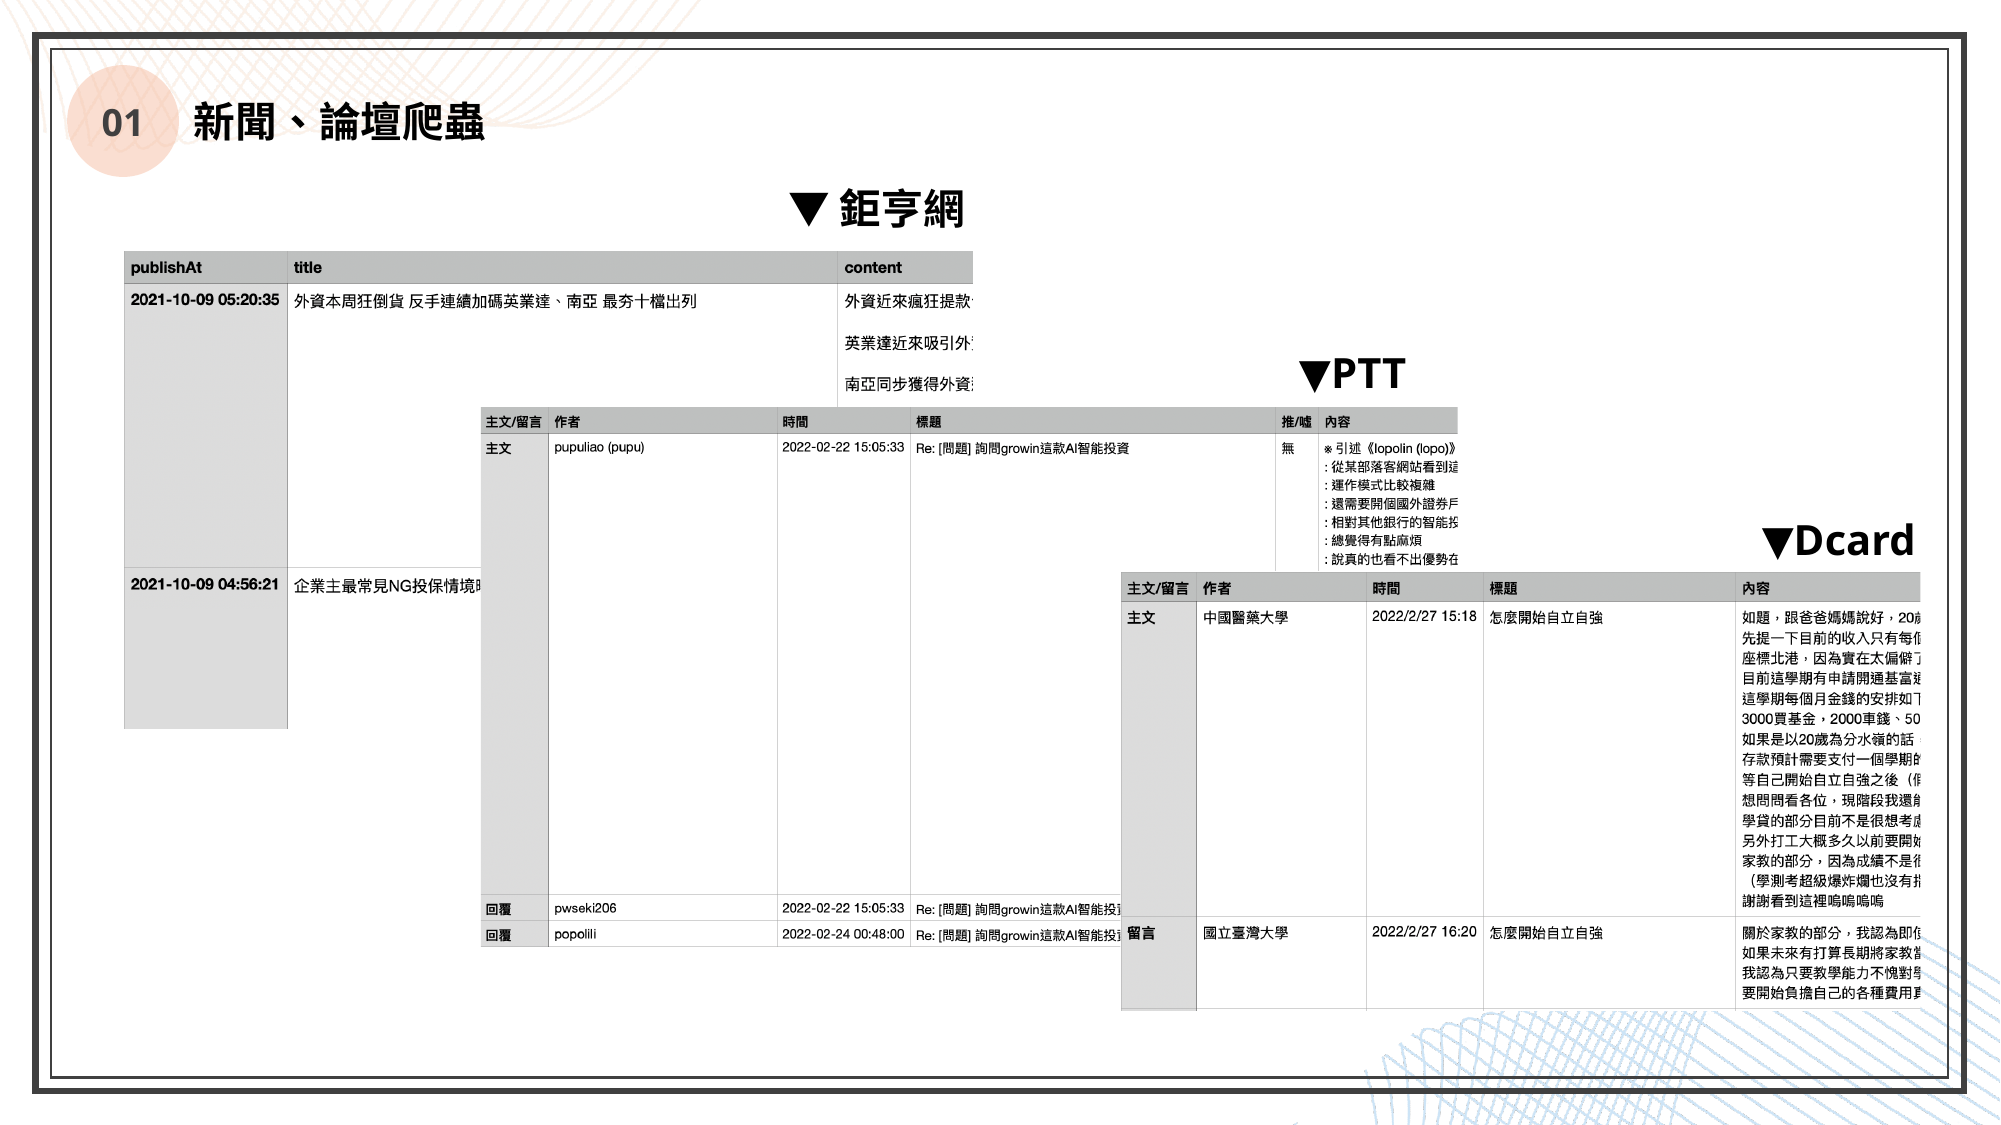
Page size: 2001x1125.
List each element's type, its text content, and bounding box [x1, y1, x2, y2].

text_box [67, 65, 524, 177]
text_box [1949, 571, 1965, 905]
text_box ▼Dcard [1747, 506, 2000, 571]
picture [123, 251, 2000, 1125]
text_box [34, 153, 1292, 1092]
text_box [701, 34, 1965, 506]
text_box ▼PTT [1284, 339, 1632, 404]
text_box [50, 48, 1949, 1079]
picture [0, 0, 701, 153]
text_box ▼鉅亨網 [773, 175, 1121, 241]
